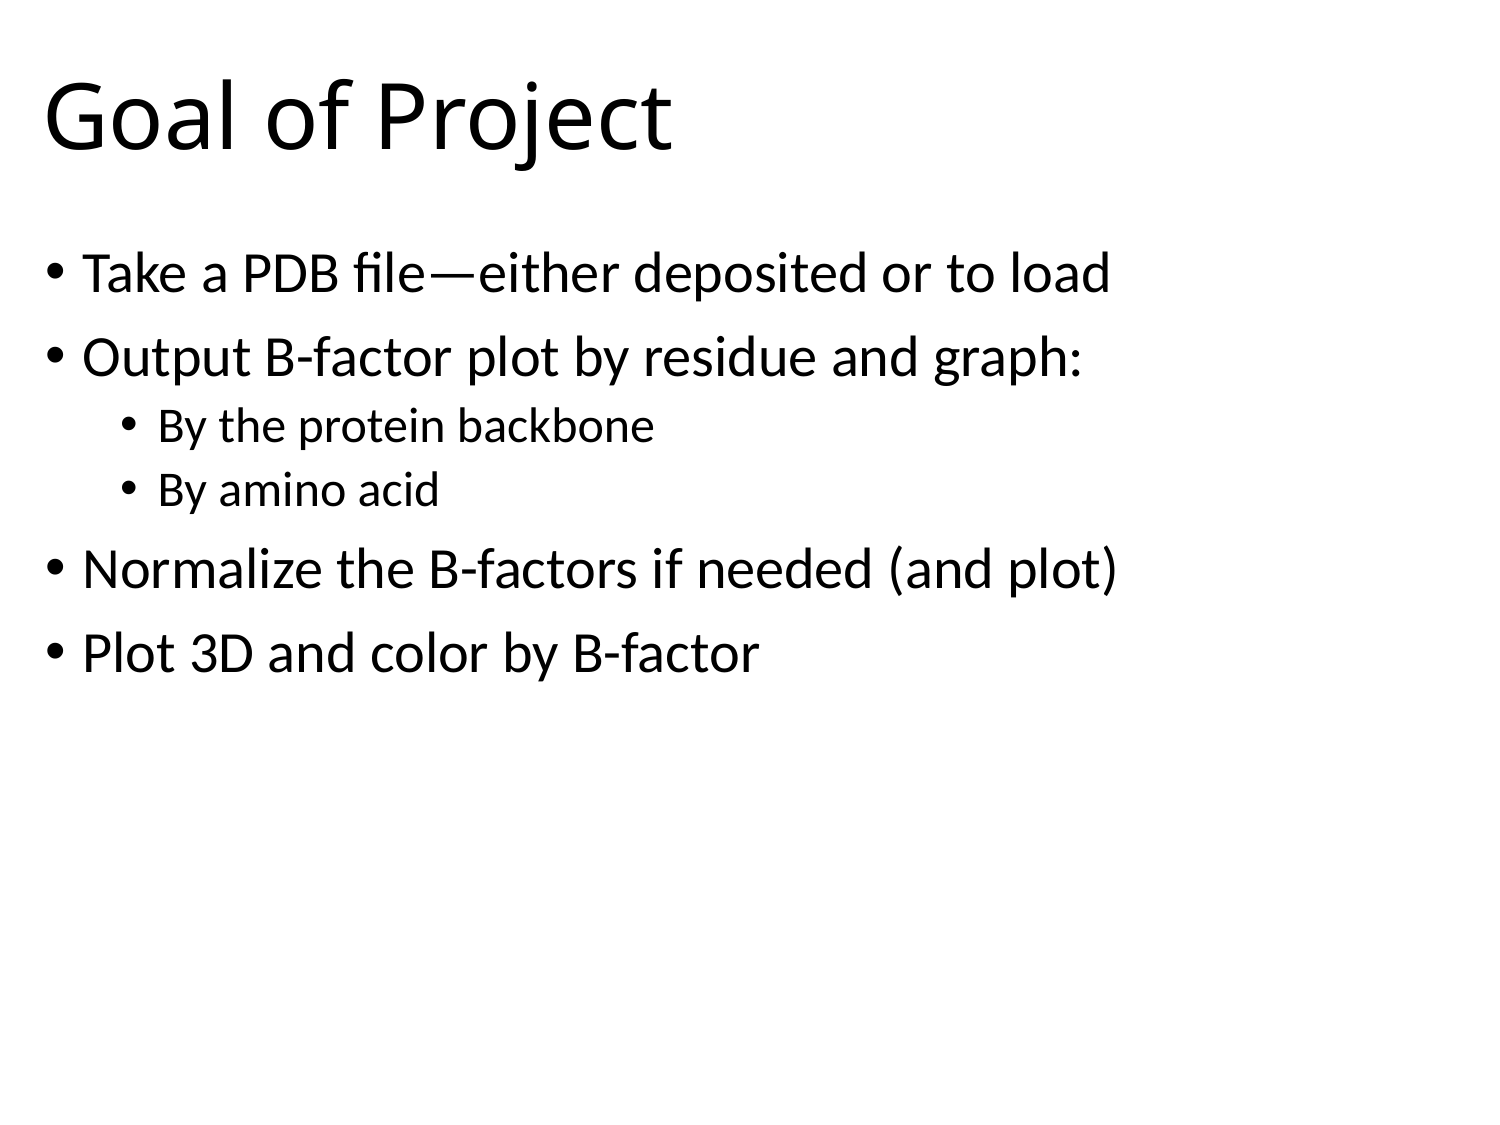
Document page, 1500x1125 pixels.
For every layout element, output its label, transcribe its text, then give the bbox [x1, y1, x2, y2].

title Goal of Project [27, 11, 1322, 229]
list Take a PDB file—either deposited or to load Output B-factor plot by residue and graph: By the protein backbone By amino acid Normalize the B-factors if needed (and plot) Plot 3D and color by B-factor [30, 234, 1500, 1039]
